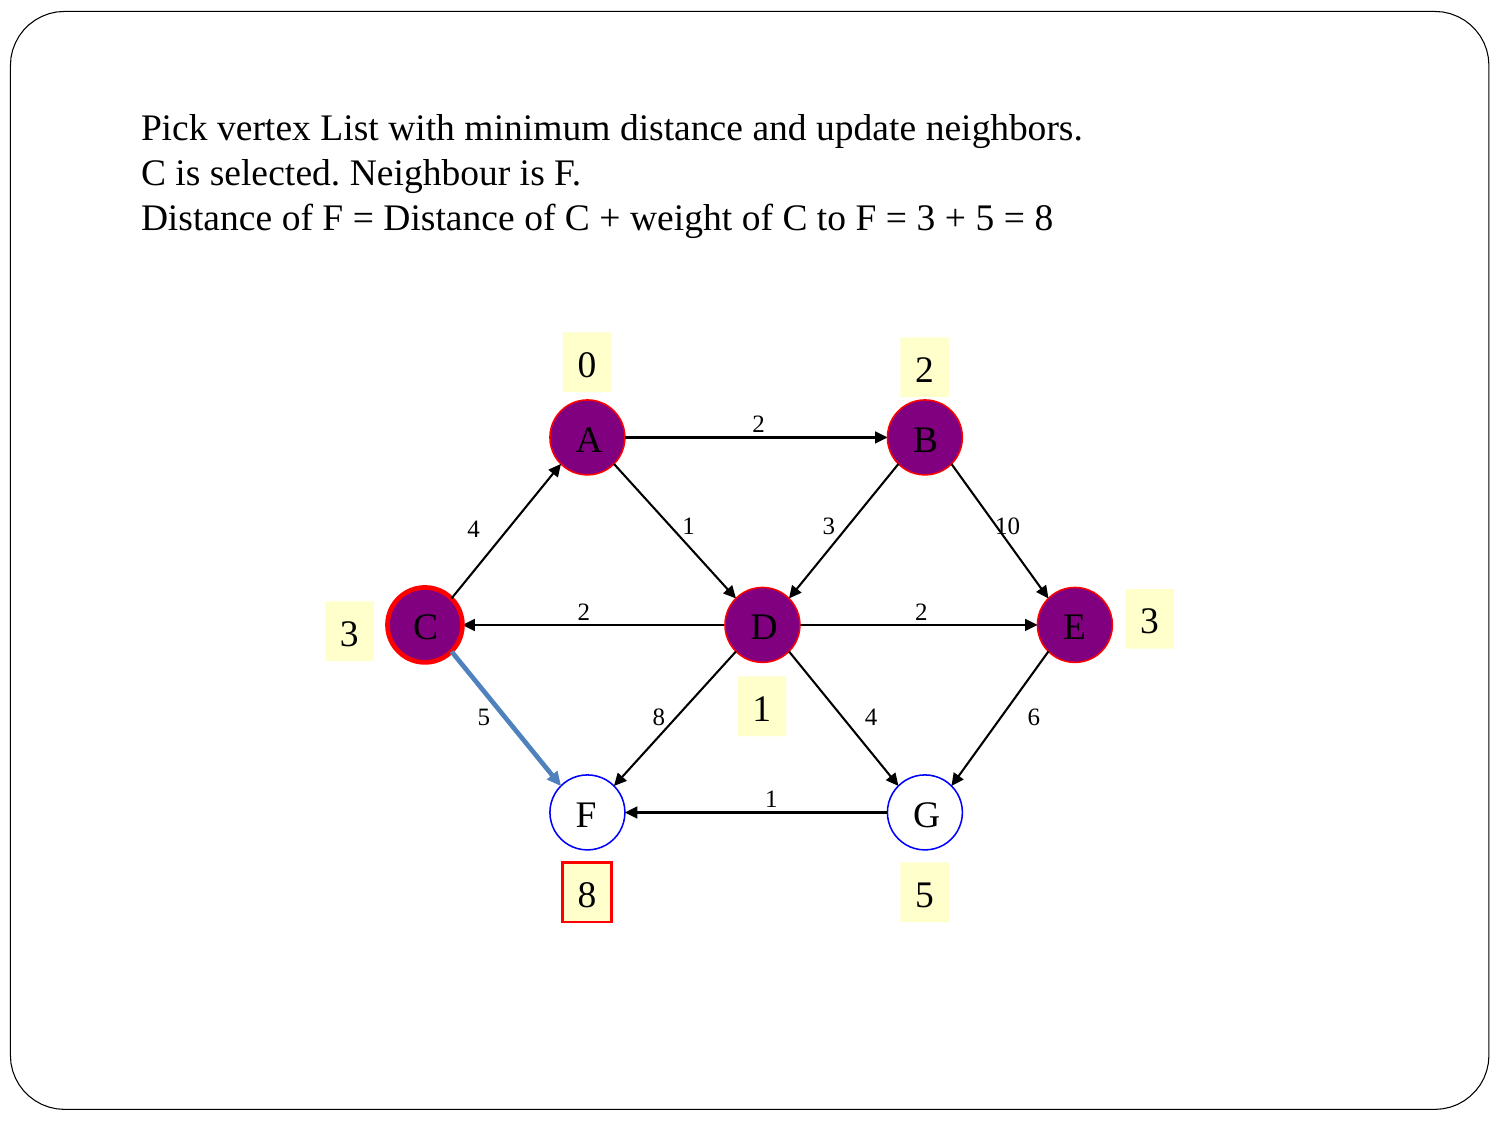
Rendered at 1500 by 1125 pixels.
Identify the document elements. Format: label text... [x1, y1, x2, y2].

text_box 8 [562, 862, 612, 923]
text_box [451, 653, 562, 787]
text_box Pick vertex List with minimum distance and update neighbors. C is selected. Neighbour is F. Distance of F = Distance of C + weight of C to F = 3 + 5 = 8 [126, 95, 1100, 290]
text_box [788, 463, 899, 599]
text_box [451, 463, 562, 597]
text_box A [549, 399, 625, 475]
text_box 3 [1125, 589, 1174, 649]
text_box 1 [740, 676, 783, 737]
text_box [951, 463, 1049, 599]
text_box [788, 651, 899, 787]
text_box D [725, 587, 800, 663]
text_box 2 [900, 337, 949, 398]
text_box 3 [325, 601, 374, 662]
text_box B [887, 399, 963, 475]
text_box 0 [562, 332, 612, 393]
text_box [613, 651, 737, 787]
text_box C [387, 587, 463, 663]
text_box G [887, 774, 963, 850]
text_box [613, 463, 737, 599]
text_box 2 [900, 587, 943, 624]
text_box 5 [900, 862, 949, 923]
text_box 1 [750, 775, 793, 811]
text_box E [1037, 587, 1113, 663]
text_box F [549, 774, 625, 850]
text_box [951, 651, 1049, 787]
text_box 2 [562, 587, 605, 624]
text_box 2 [737, 400, 780, 436]
